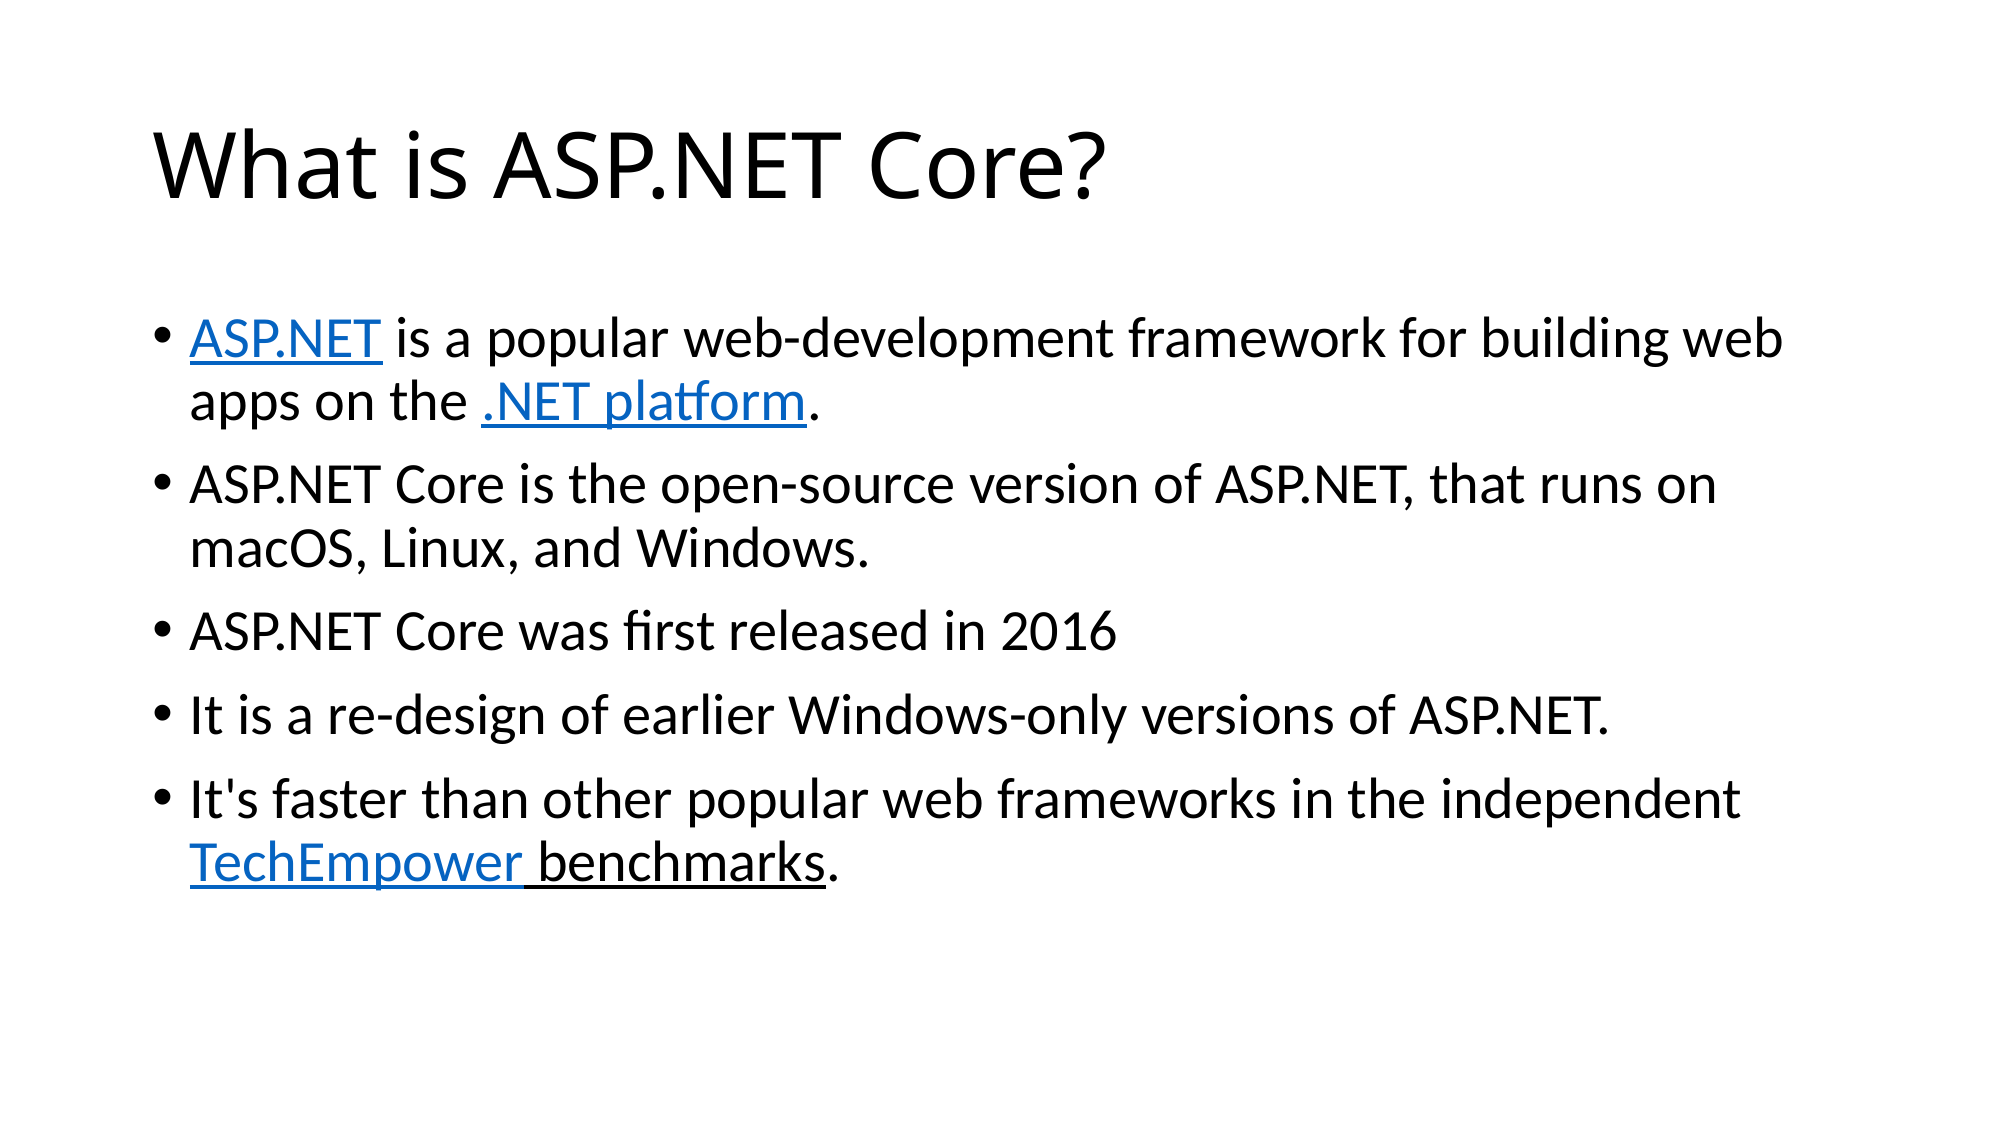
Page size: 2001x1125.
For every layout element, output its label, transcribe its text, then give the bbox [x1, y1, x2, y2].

list ASP.NET is a popular web-development framework for building web apps on the .NET platform. ASP.NET Core is the open-source version of ASP.NET, that runs on macOS, Linux, and Windows. ASP.NET Core was first released in 2016 It is a re-design of earlier Windows-only versions of ASP.NET. It's faster than other popular web frameworks in the independent TechEmpower benchmarks. [137, 299, 1863, 1014]
title What is ASP.NET Core? [137, 59, 1863, 278]
